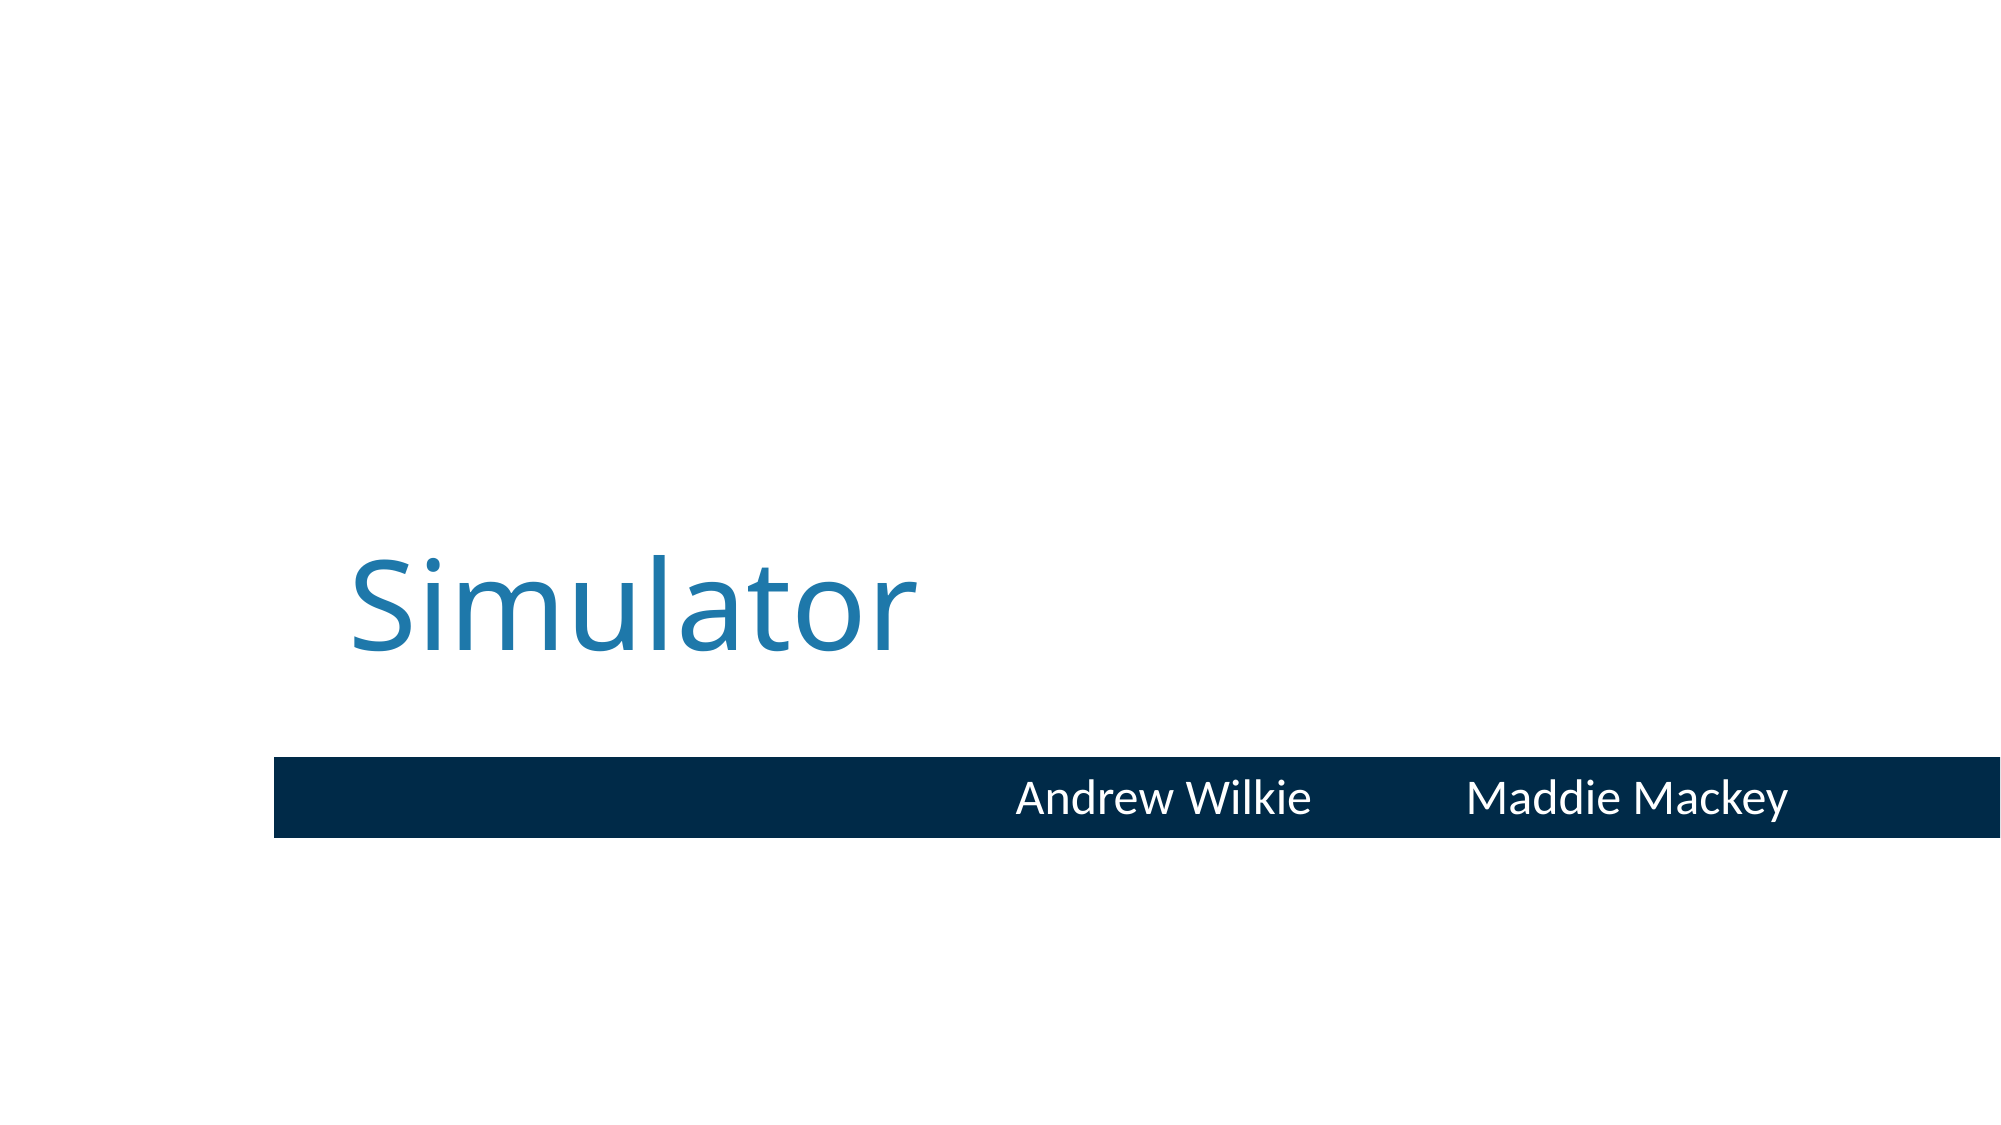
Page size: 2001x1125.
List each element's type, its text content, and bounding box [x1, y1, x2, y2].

subtitle Andrew Wilkie Maddie Mackey [652, 763, 2000, 838]
title Simulator [14, 293, 1254, 686]
